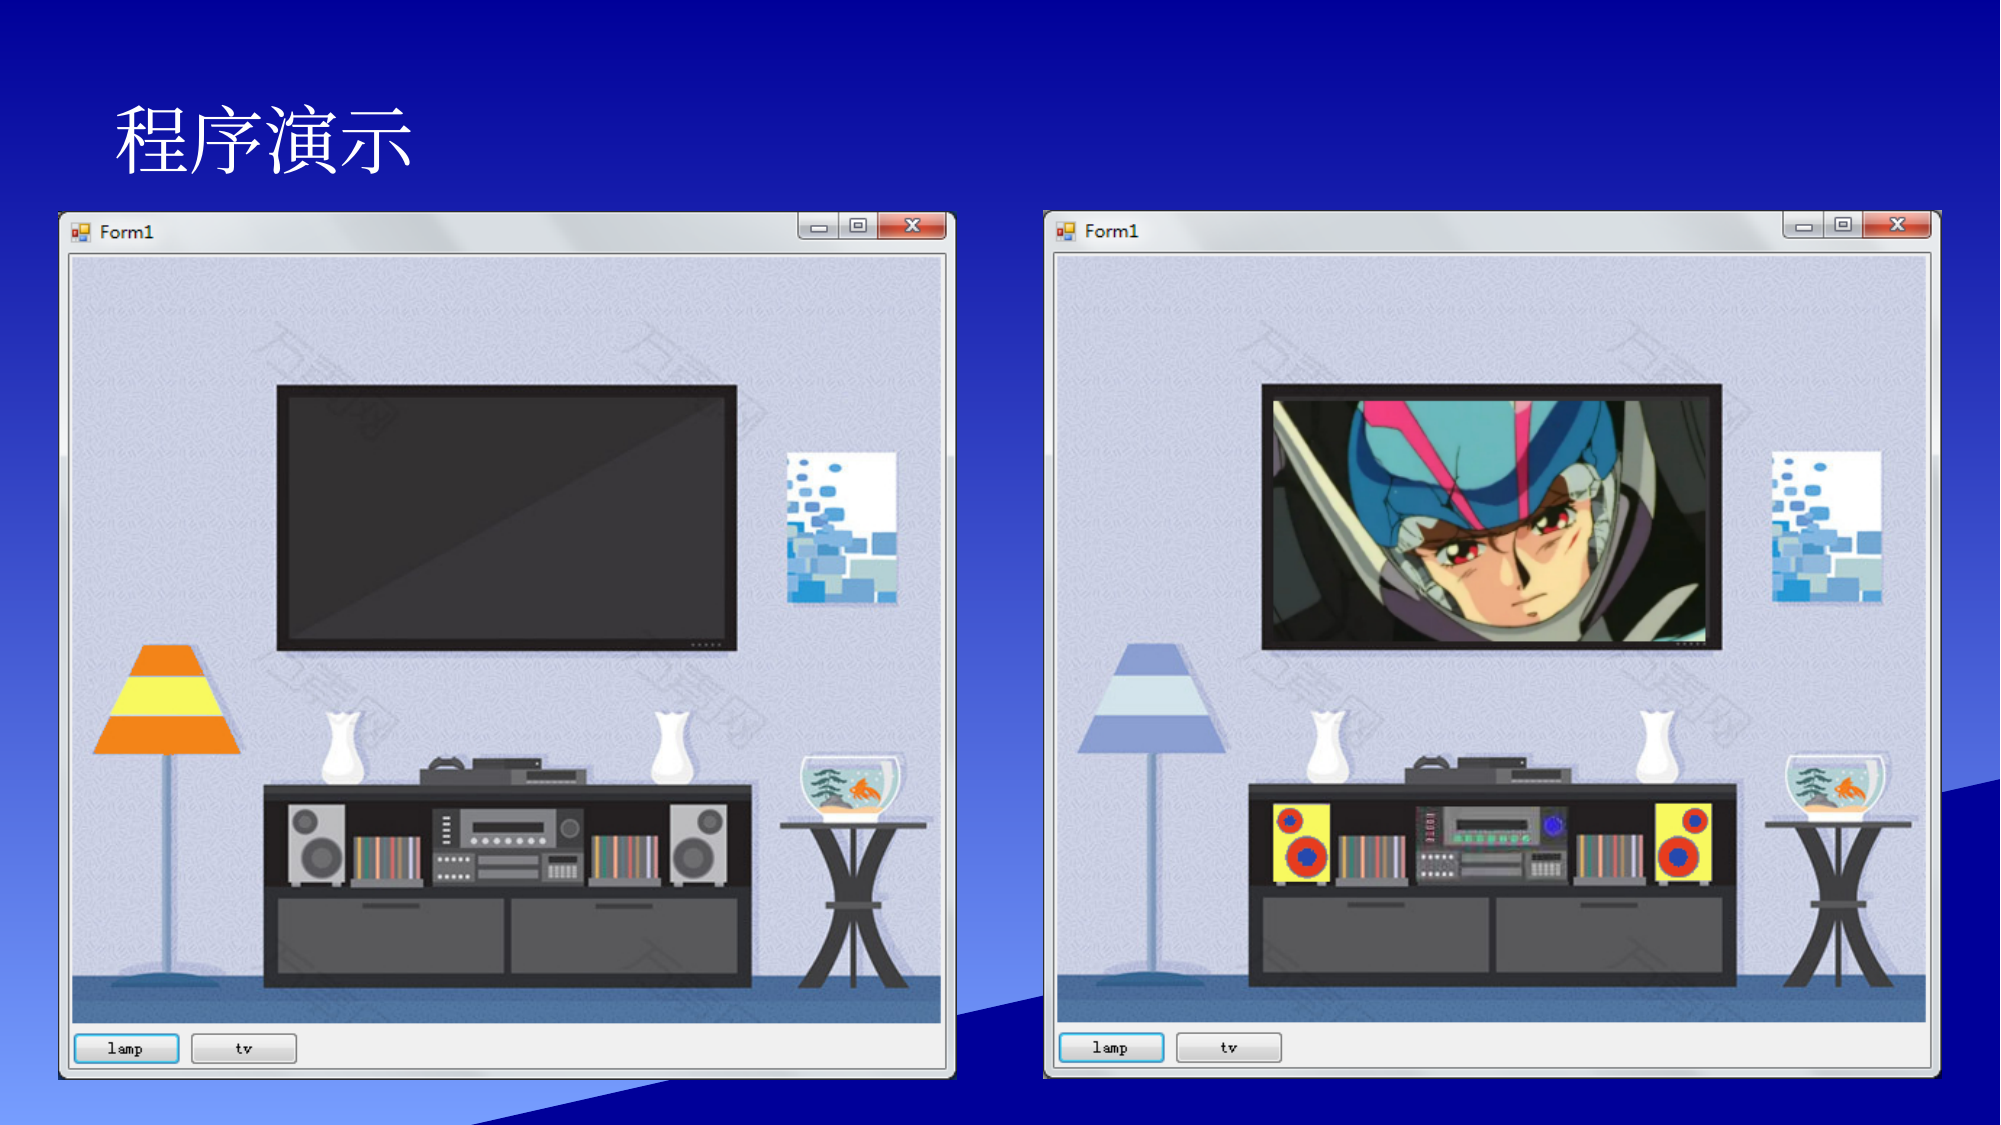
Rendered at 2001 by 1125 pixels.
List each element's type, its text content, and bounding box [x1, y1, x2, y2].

picture [58, 211, 957, 1080]
title 程序演示 [99, 44, 1901, 233]
picture [1043, 210, 1942, 1079]
